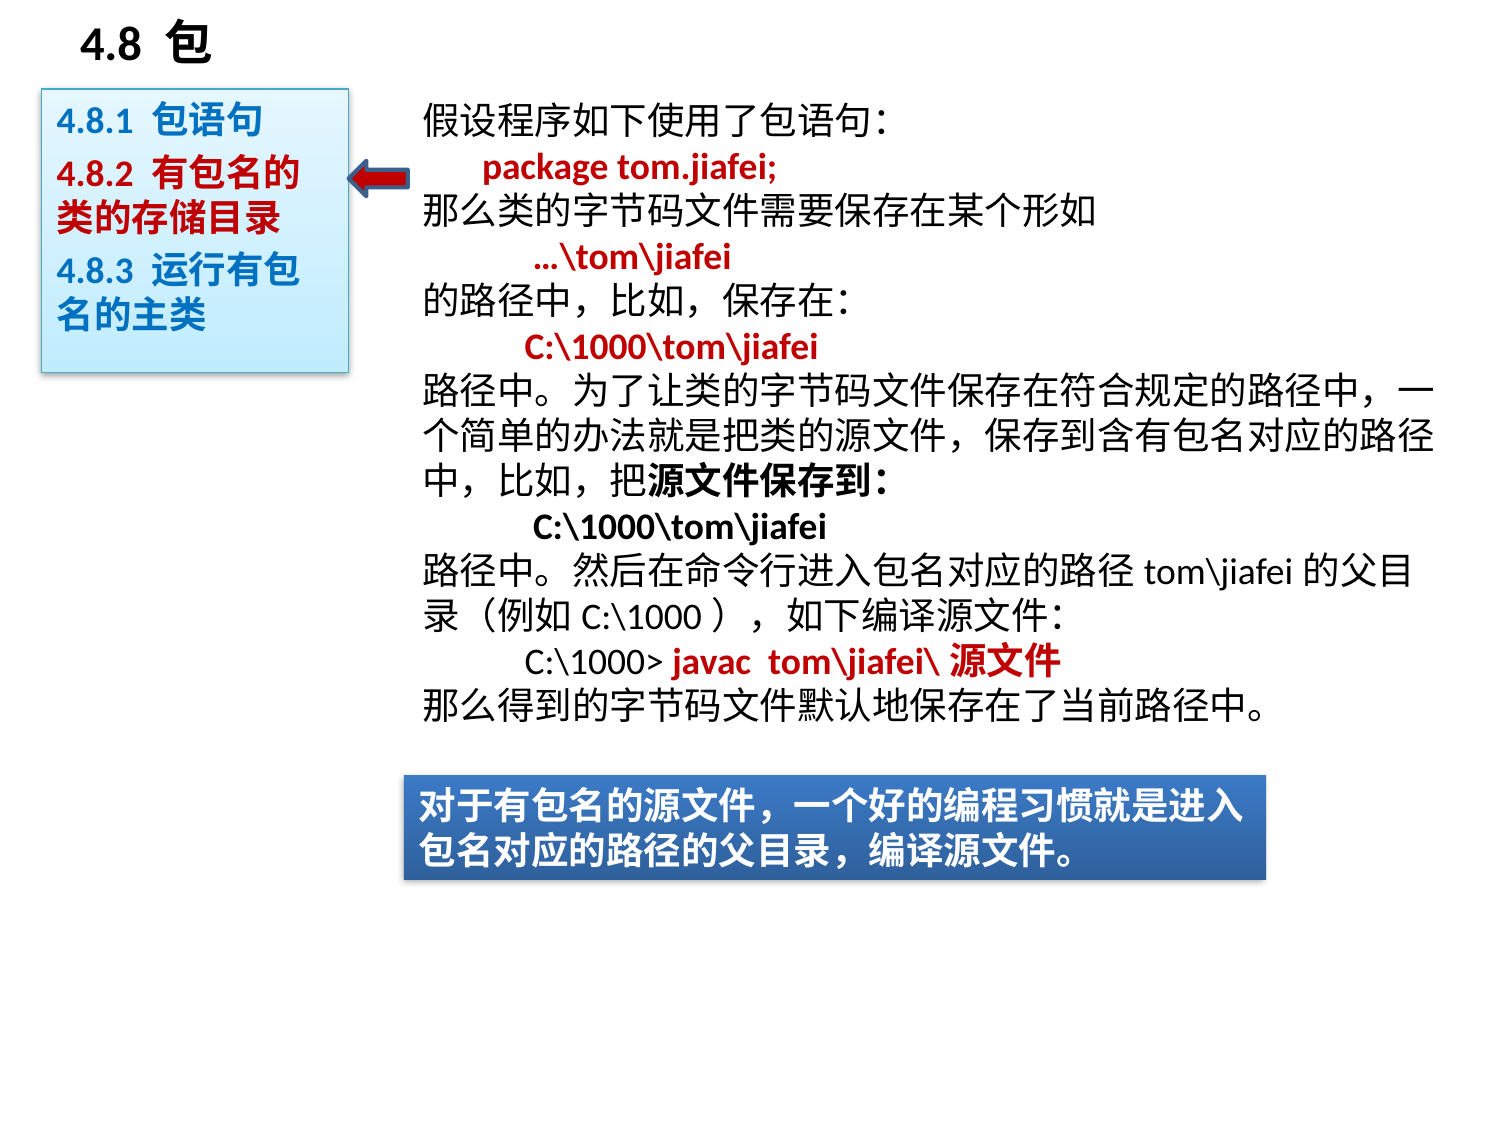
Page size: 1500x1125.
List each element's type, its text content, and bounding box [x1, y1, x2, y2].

text_box [346, 158, 407, 199]
title 4.8 包 [64, 2, 551, 169]
list 4.8.1 包语句 4.8.2 有包名的类的存储目录 4.8.3 运行有包名的主类 [41, 88, 349, 373]
title 4.8 包 [369, 190, 407, 194]
text_box 假设程序如下使用了包语句： package tom.jiafei; 那么类的字节码文件需要保存在某个形如 …\tom\jiafei 的路径中，比如，保存在： C:\1000\tom\jiafei 路径中。为了让类的字节码文件保存在符合规定的路径中，一个简单的办法就是把类的源文件，保存到含有包名对应的路径中，比如，把源文件保存到： C:\1000\tom\jiafei 路径中。然后在命令行进入包名对应的路径tom\jiafei的父目录（例如C:\1000），如下编译源文件： C:\1000> javac tom\jiafei\源文件 那么得到的字节码文件默认地保存在了当前路径中。 [407, 89, 1459, 735]
text_box 对于有包名的源文件，一个好的编程习惯就是进入包名对应的路径的父目录，编译源文件。 [403, 775, 1267, 880]
